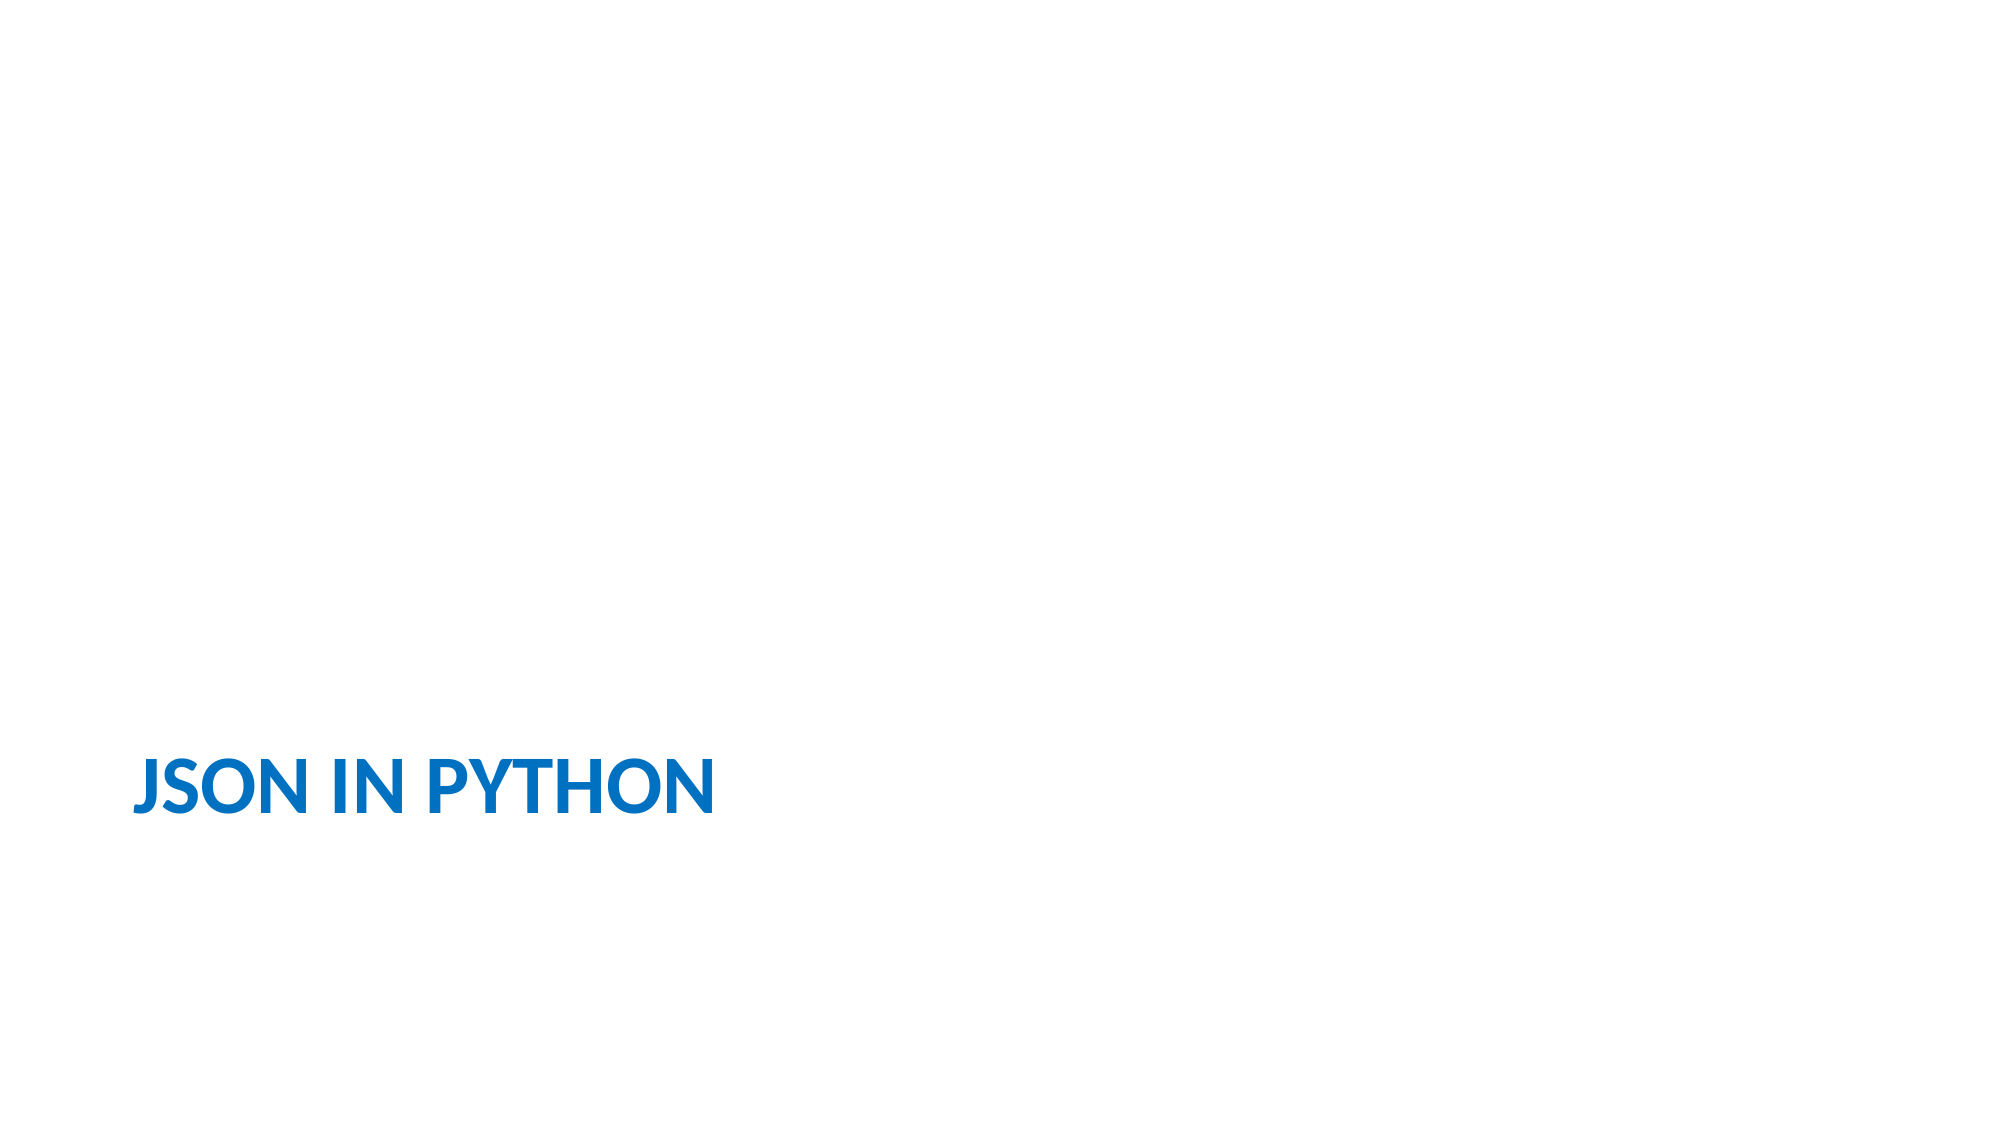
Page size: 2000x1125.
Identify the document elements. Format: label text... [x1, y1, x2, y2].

title JSON in Python [118, 722, 1394, 947]
